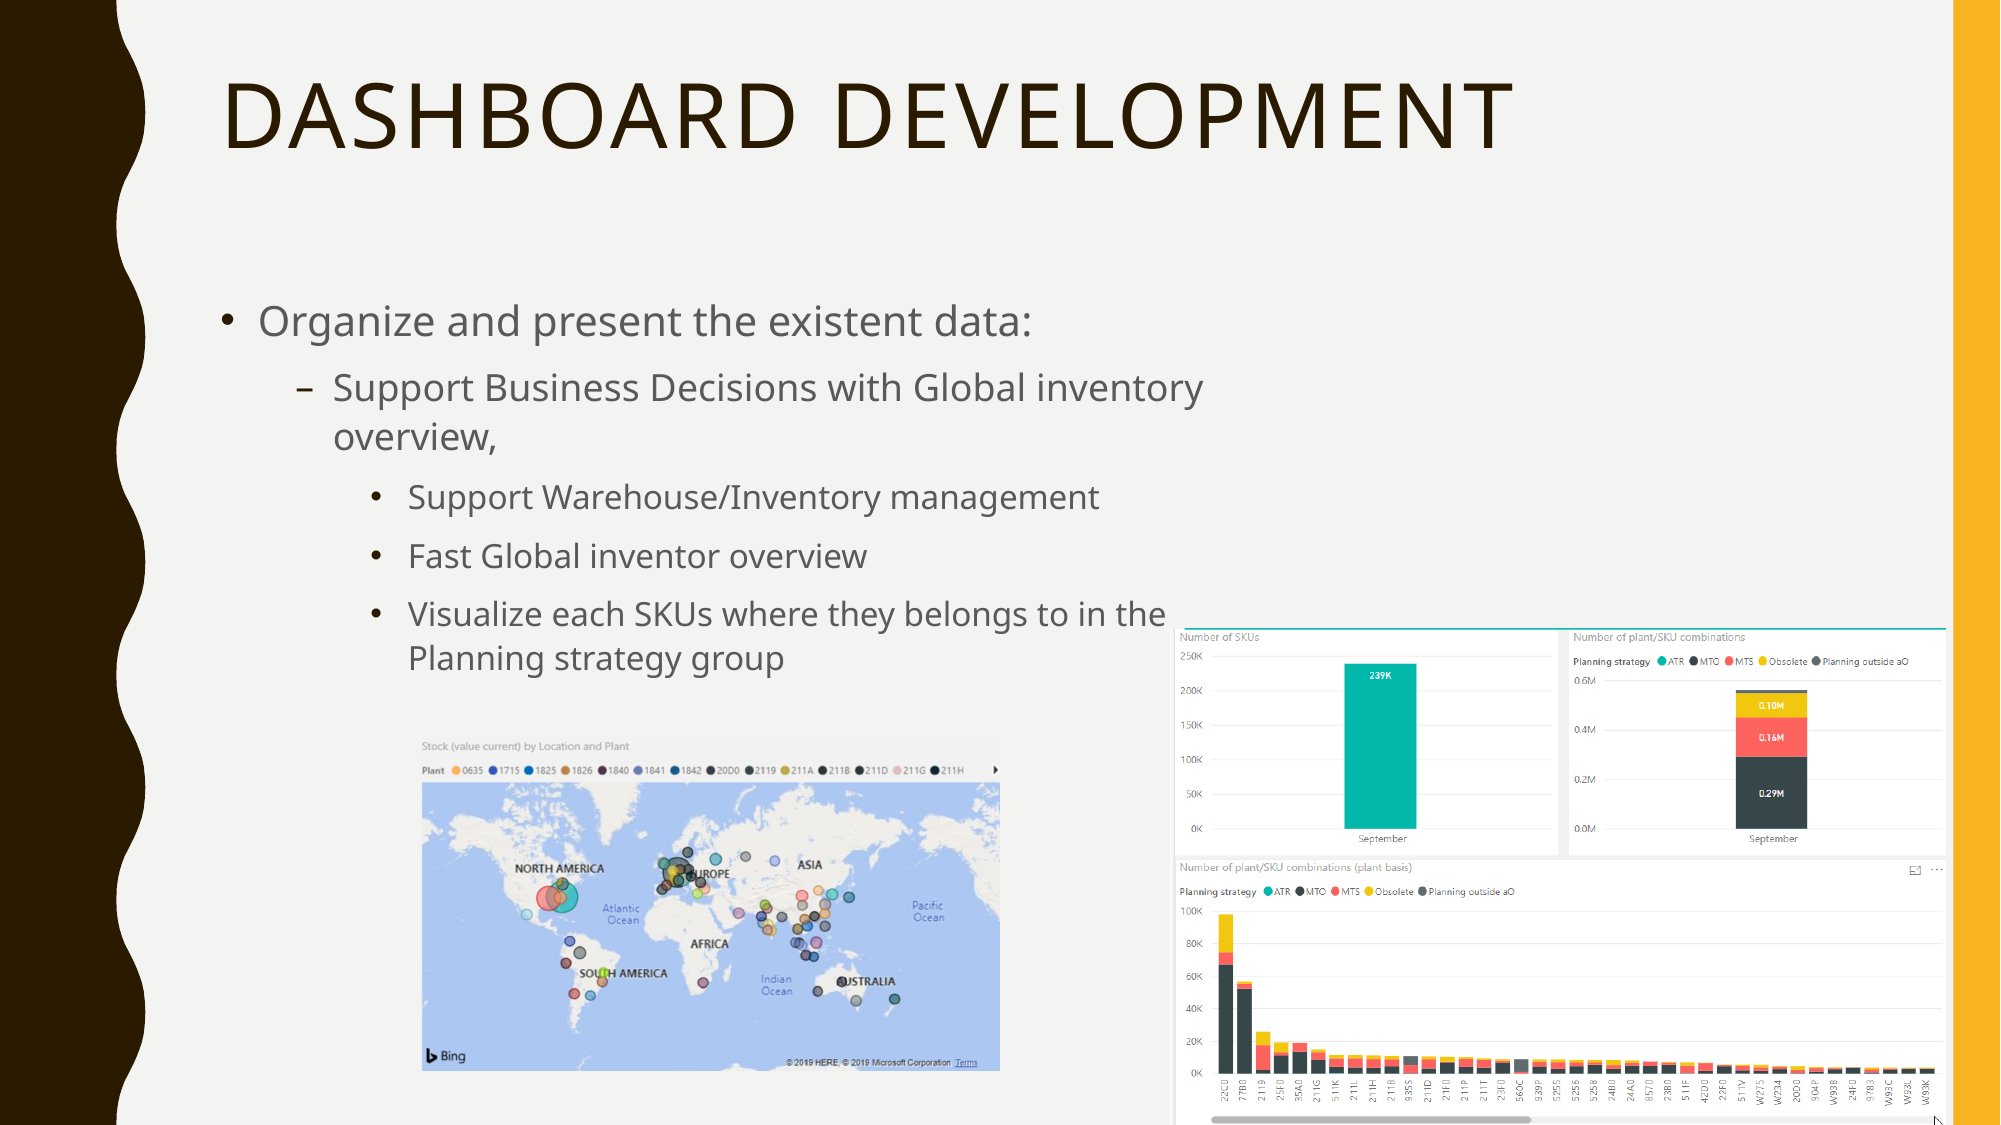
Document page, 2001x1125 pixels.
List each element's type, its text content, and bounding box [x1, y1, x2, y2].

list Organize and present the existent data: Support Business Decisions with Global inventory overview, Support Warehouse/Inventory management Fast Global inventor overview Visualize each SKUs where they belongs to in the Planning strategy group [205, 281, 1265, 965]
title Dashboard development [205, 62, 1875, 176]
picture [1169, 628, 1946, 1125]
picture [420, 738, 1000, 1071]
